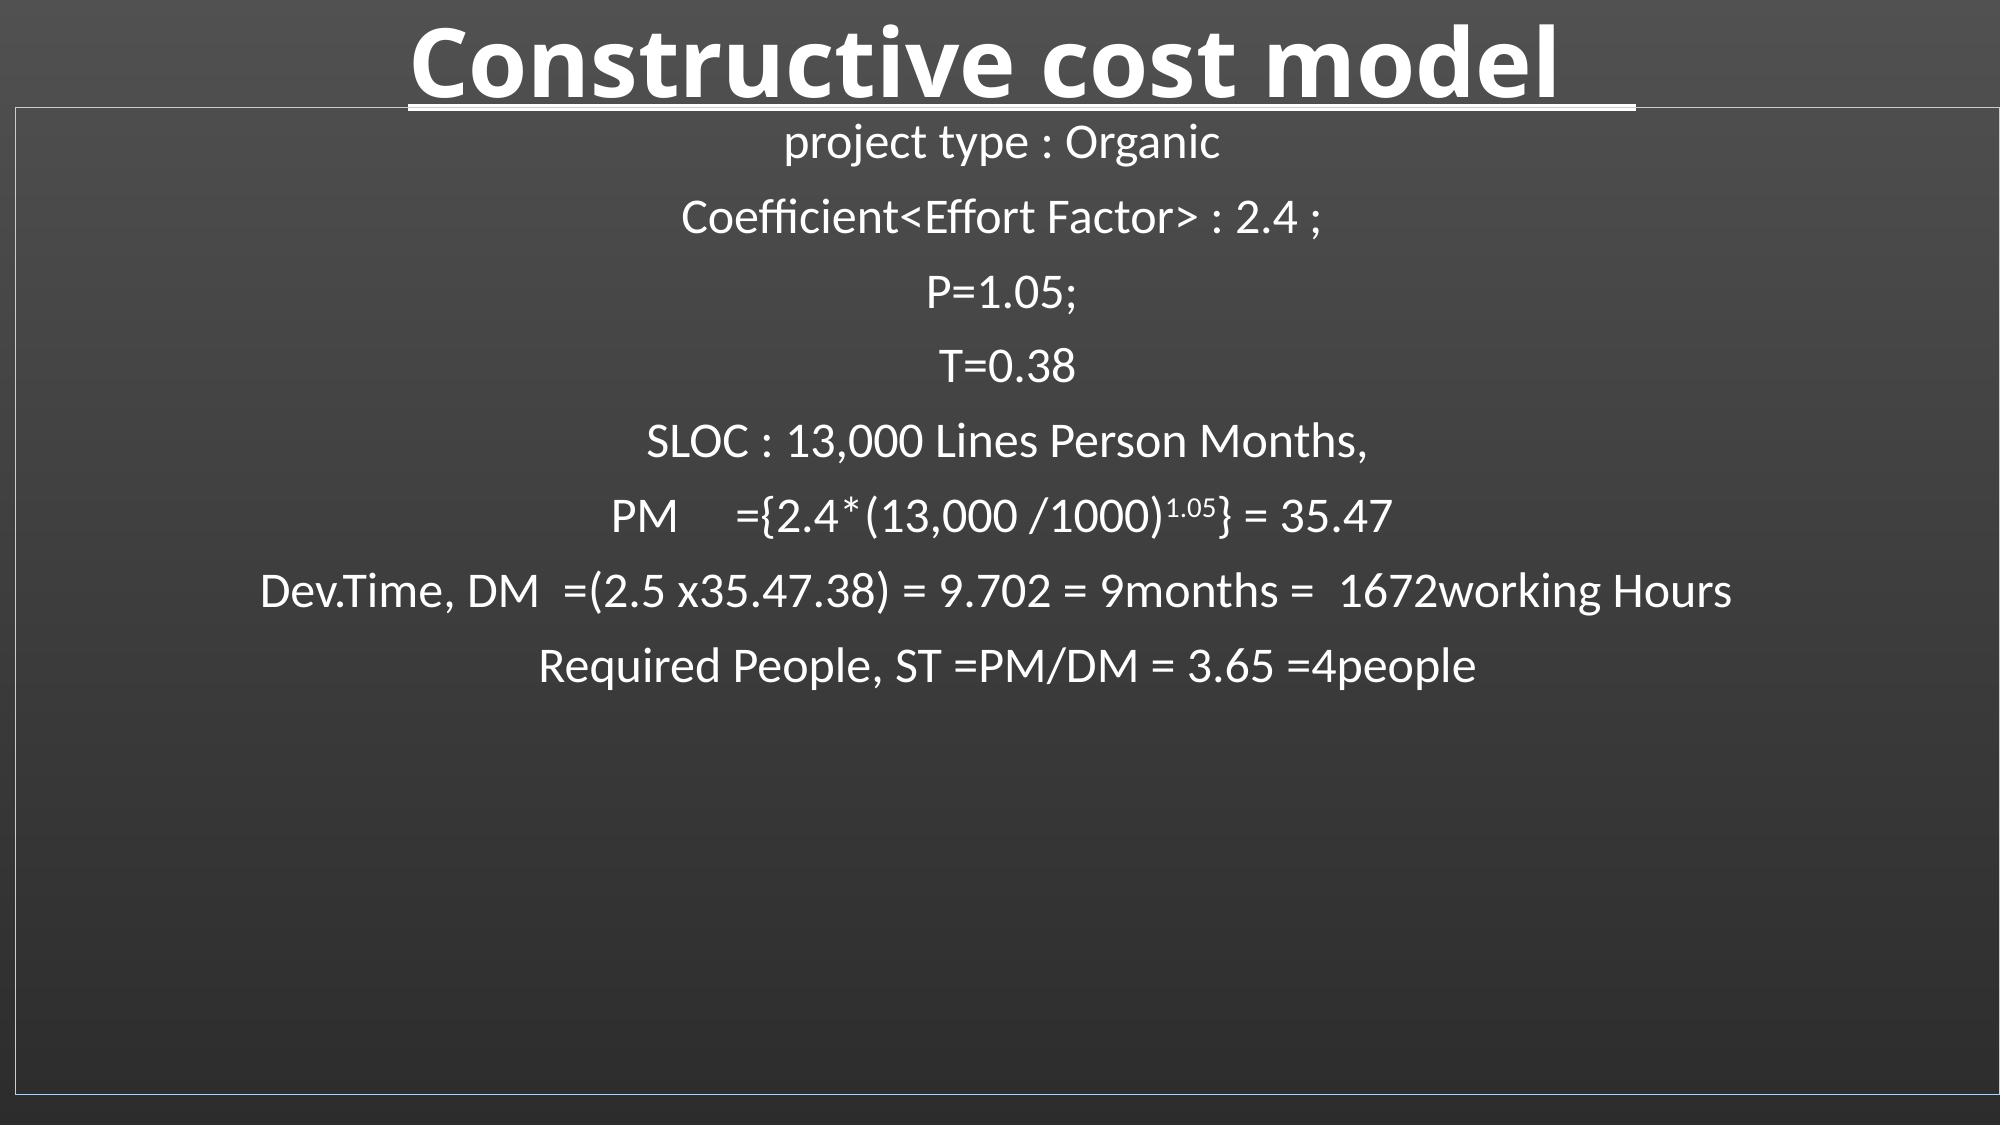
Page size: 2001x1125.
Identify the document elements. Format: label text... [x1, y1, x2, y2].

subtitle project type : Organic Coefficient<Effort Factor> : 2.4 ; P=1.05; T=0.38 SLOC : 13,000 Lines Person Months, PM ={2.4*(13,000 /1000)1.05} = 35.47 Dev.Time, DM =(2.5 x35.47.38) = 9.702 = 9months = 1672working Hours Required People, ST =PM/DM = 3.65 =4people [15, 107, 2000, 1095]
title Constructive cost model [300, 0, 1745, 107]
